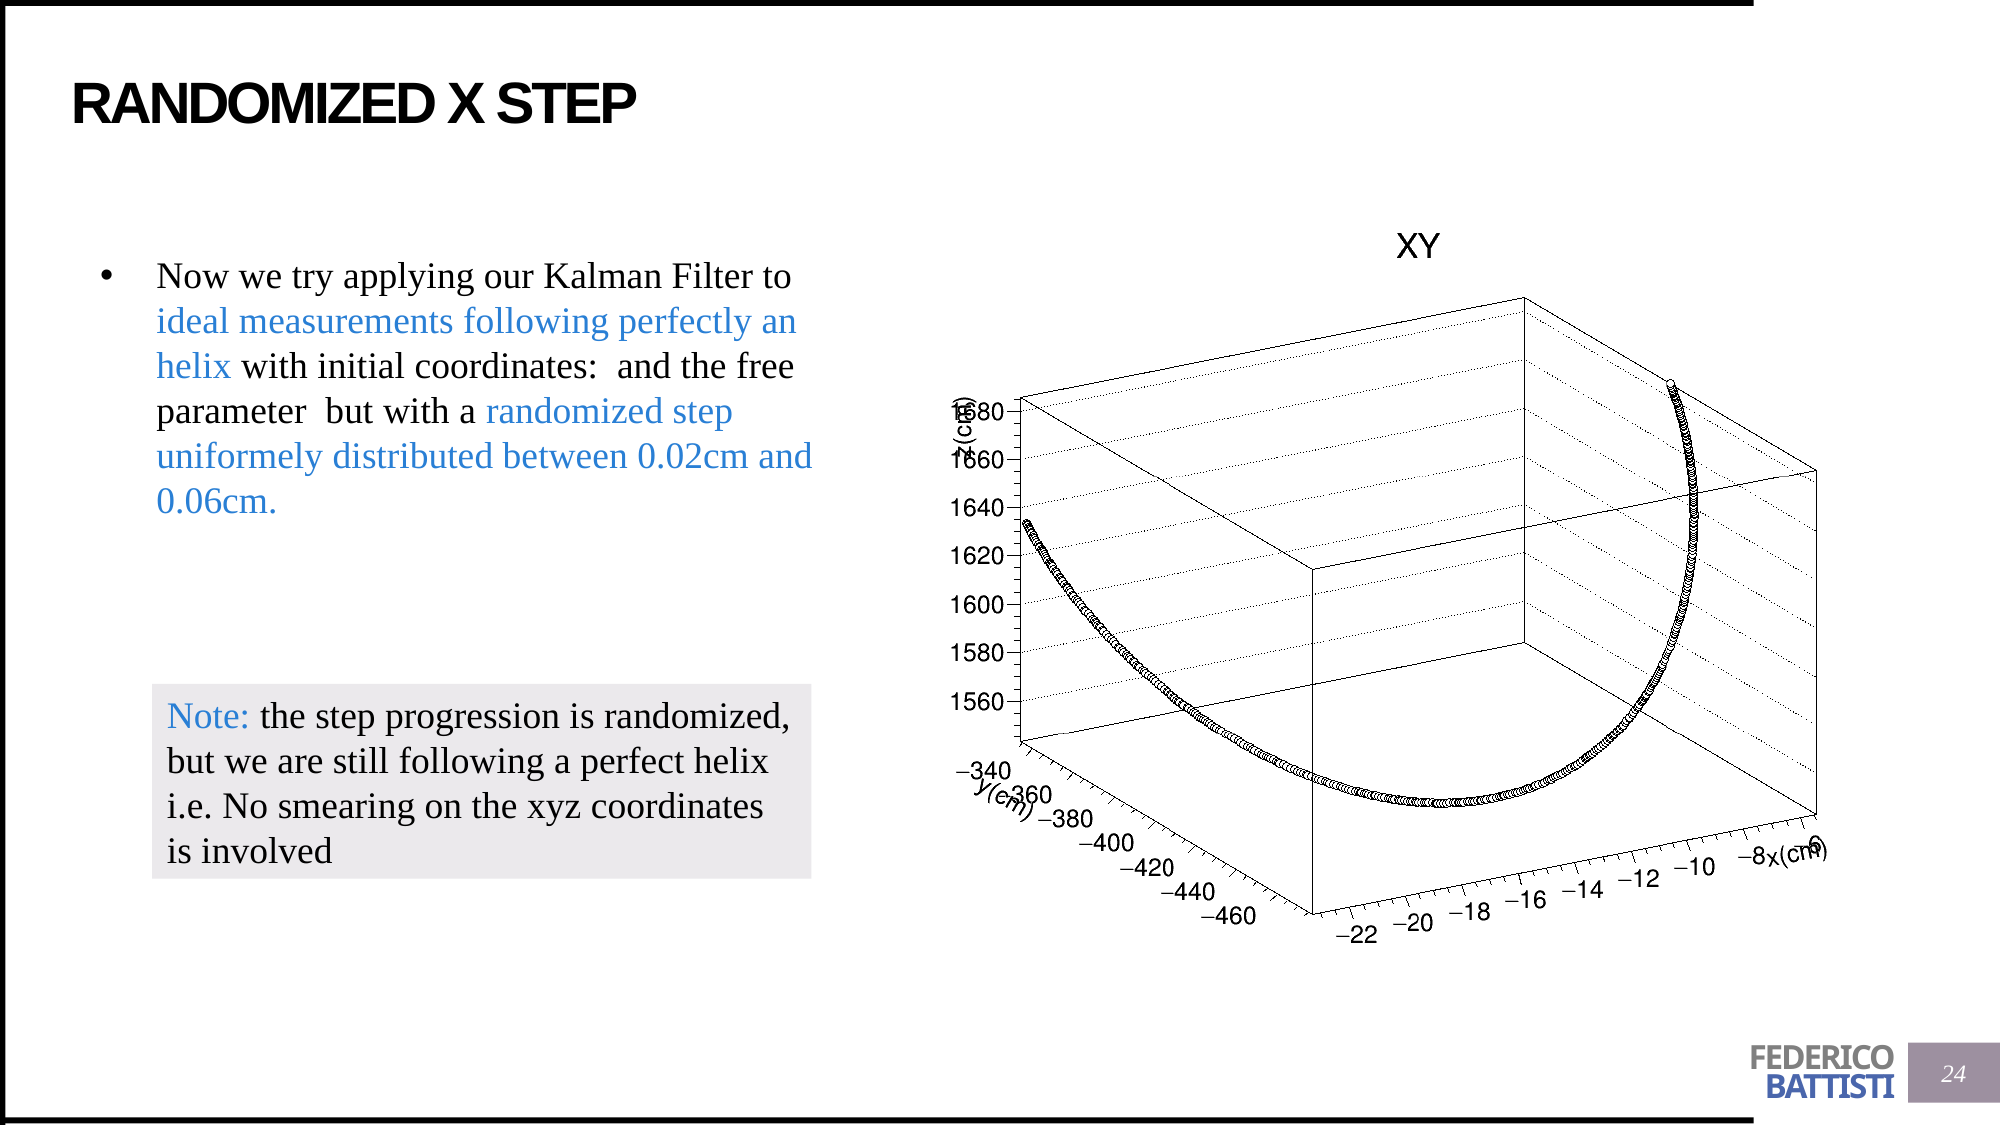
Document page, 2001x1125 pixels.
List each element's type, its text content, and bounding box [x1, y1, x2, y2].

picture [921, 220, 1915, 991]
slide_number 24 [1931, 1050, 1977, 1096]
text_box Note: the step progression is randomized, but we are still following a perfect helix i.e. No smearing on the xyz coordinates is involved [152, 683, 812, 879]
title Randomized x step [70, 67, 1781, 142]
